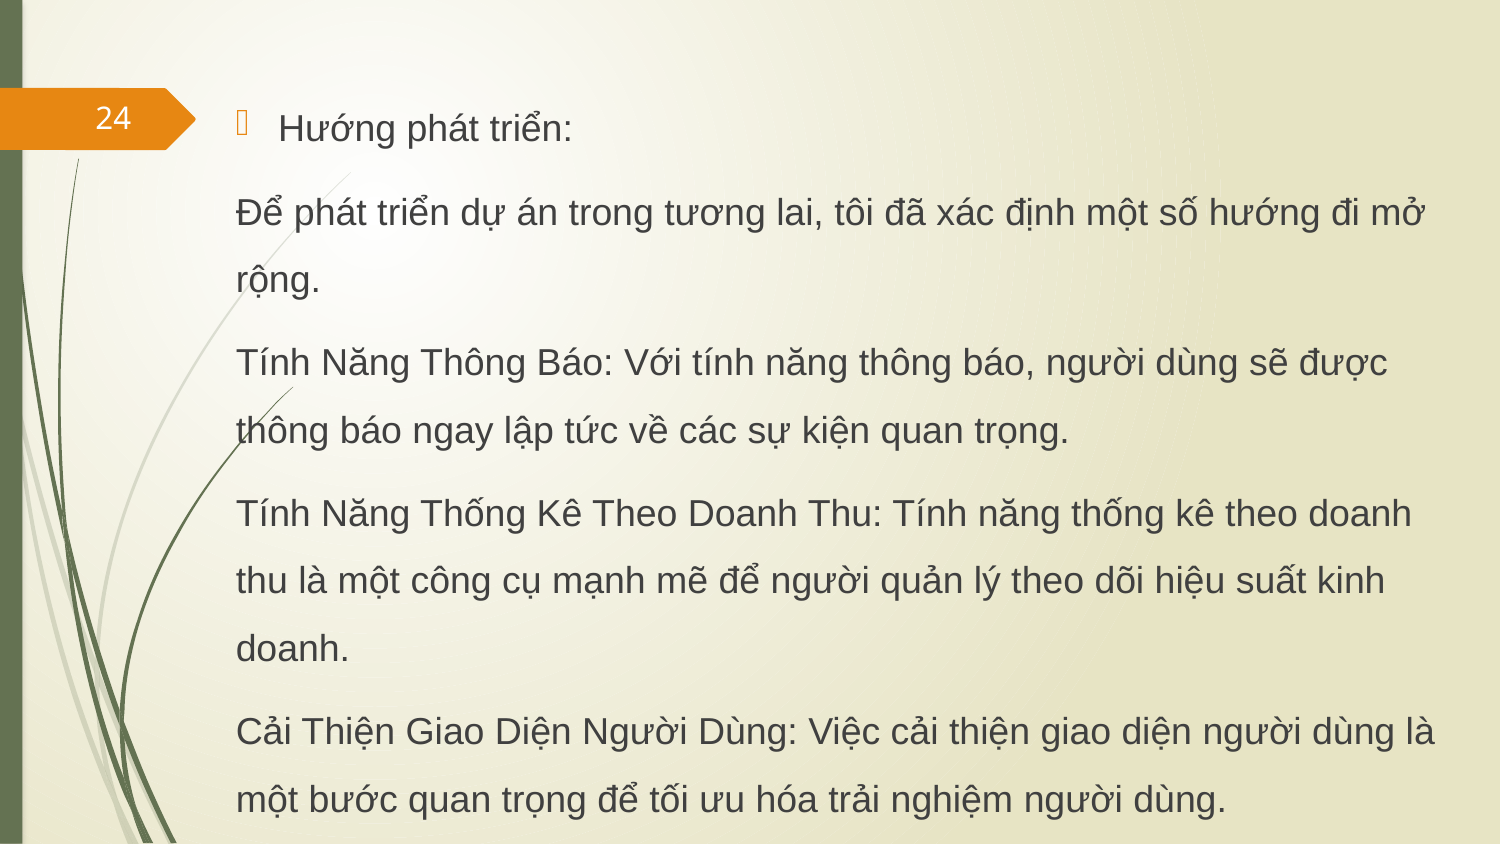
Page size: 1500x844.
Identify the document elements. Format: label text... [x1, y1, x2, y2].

slide_number 24 [65, 96, 162, 142]
list Hướng phát triển: Để phát triển dự án trong tương lai, tôi đã xác định một số hướng đi mở rộng. Tính Năng Thông Báo: Với tính năng thông báo, người dùng sẽ được thông báo ngay lập tức về các sự kiện quan trọng. Tính Năng Thống Kê Theo Doanh Thu: Tính năng thống kê theo doanh thu là một công cụ mạnh mẽ để người quản lý theo dõi hiệu suất kinh doanh. Cải Thiện Giao Diện Người Dùng: Việc cải thiện giao diện người dùng là một bước quan trọng để tối ưu hóa trải nghiệm người dùng. [220, 96, 1464, 844]
